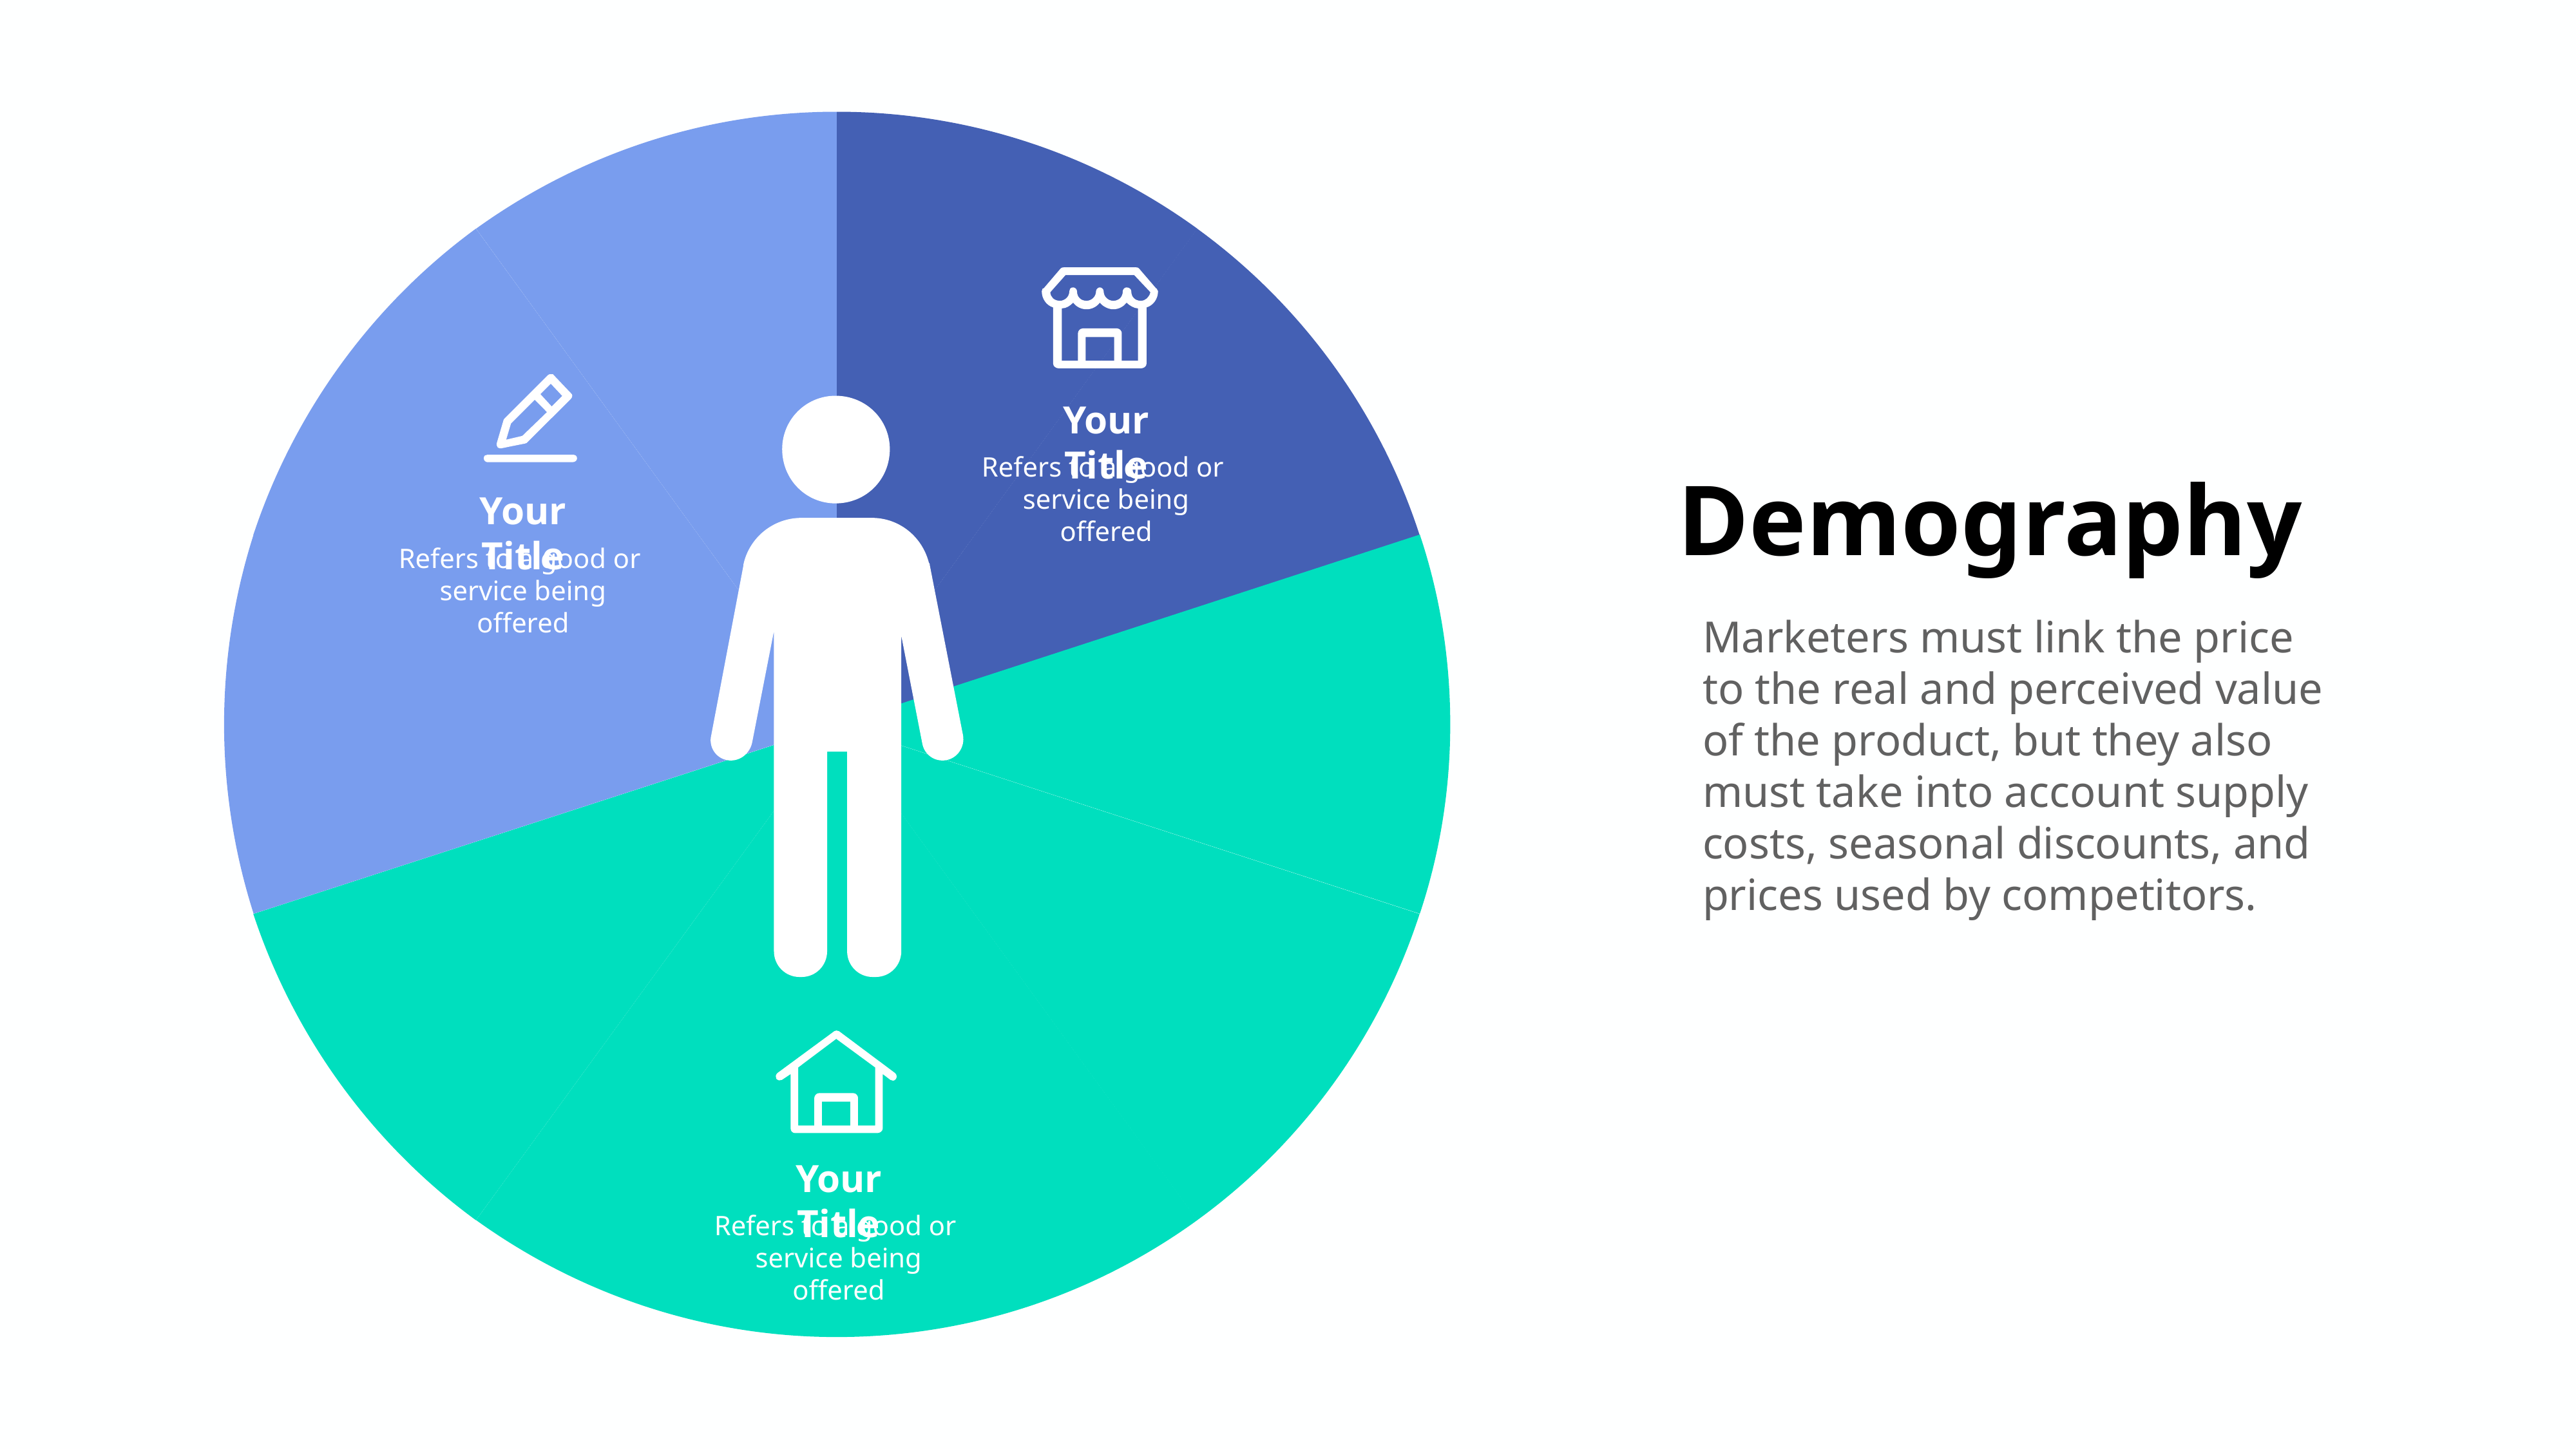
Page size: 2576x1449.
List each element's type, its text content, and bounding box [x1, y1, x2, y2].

text_box [902, 699, 926, 753]
text_box [782, 395, 890, 504]
text_box [497, 374, 573, 449]
text_box [1042, 267, 1158, 368]
text_box [948, 535, 1451, 914]
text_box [384, 482, 662, 612]
text_box [499, 612, 508, 616]
text_box Marketers must link the price to the real and perceived value of the product, but they also must take into account supply costs, seasonal discounts, and prices used by competitors. [1693, 605, 2352, 923]
text_box [935, 229, 1420, 686]
text_box [837, 752, 1197, 1338]
text_box [484, 455, 577, 462]
text_box [476, 111, 837, 590]
text_box [902, 746, 1420, 1220]
text_box [253, 229, 659, 576]
text_box [711, 518, 964, 978]
text_box [761, 639, 774, 703]
text_box [224, 535, 726, 914]
text_box Demography [1668, 453, 2312, 580]
text_box [837, 111, 1197, 590]
text_box [902, 642, 913, 703]
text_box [700, 1150, 978, 1279]
text_box [776, 1030, 897, 1133]
text_box [253, 746, 774, 1220]
text_box [508, 486, 738, 686]
text_box [476, 752, 837, 1338]
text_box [967, 391, 1245, 520]
text_box [747, 699, 774, 754]
